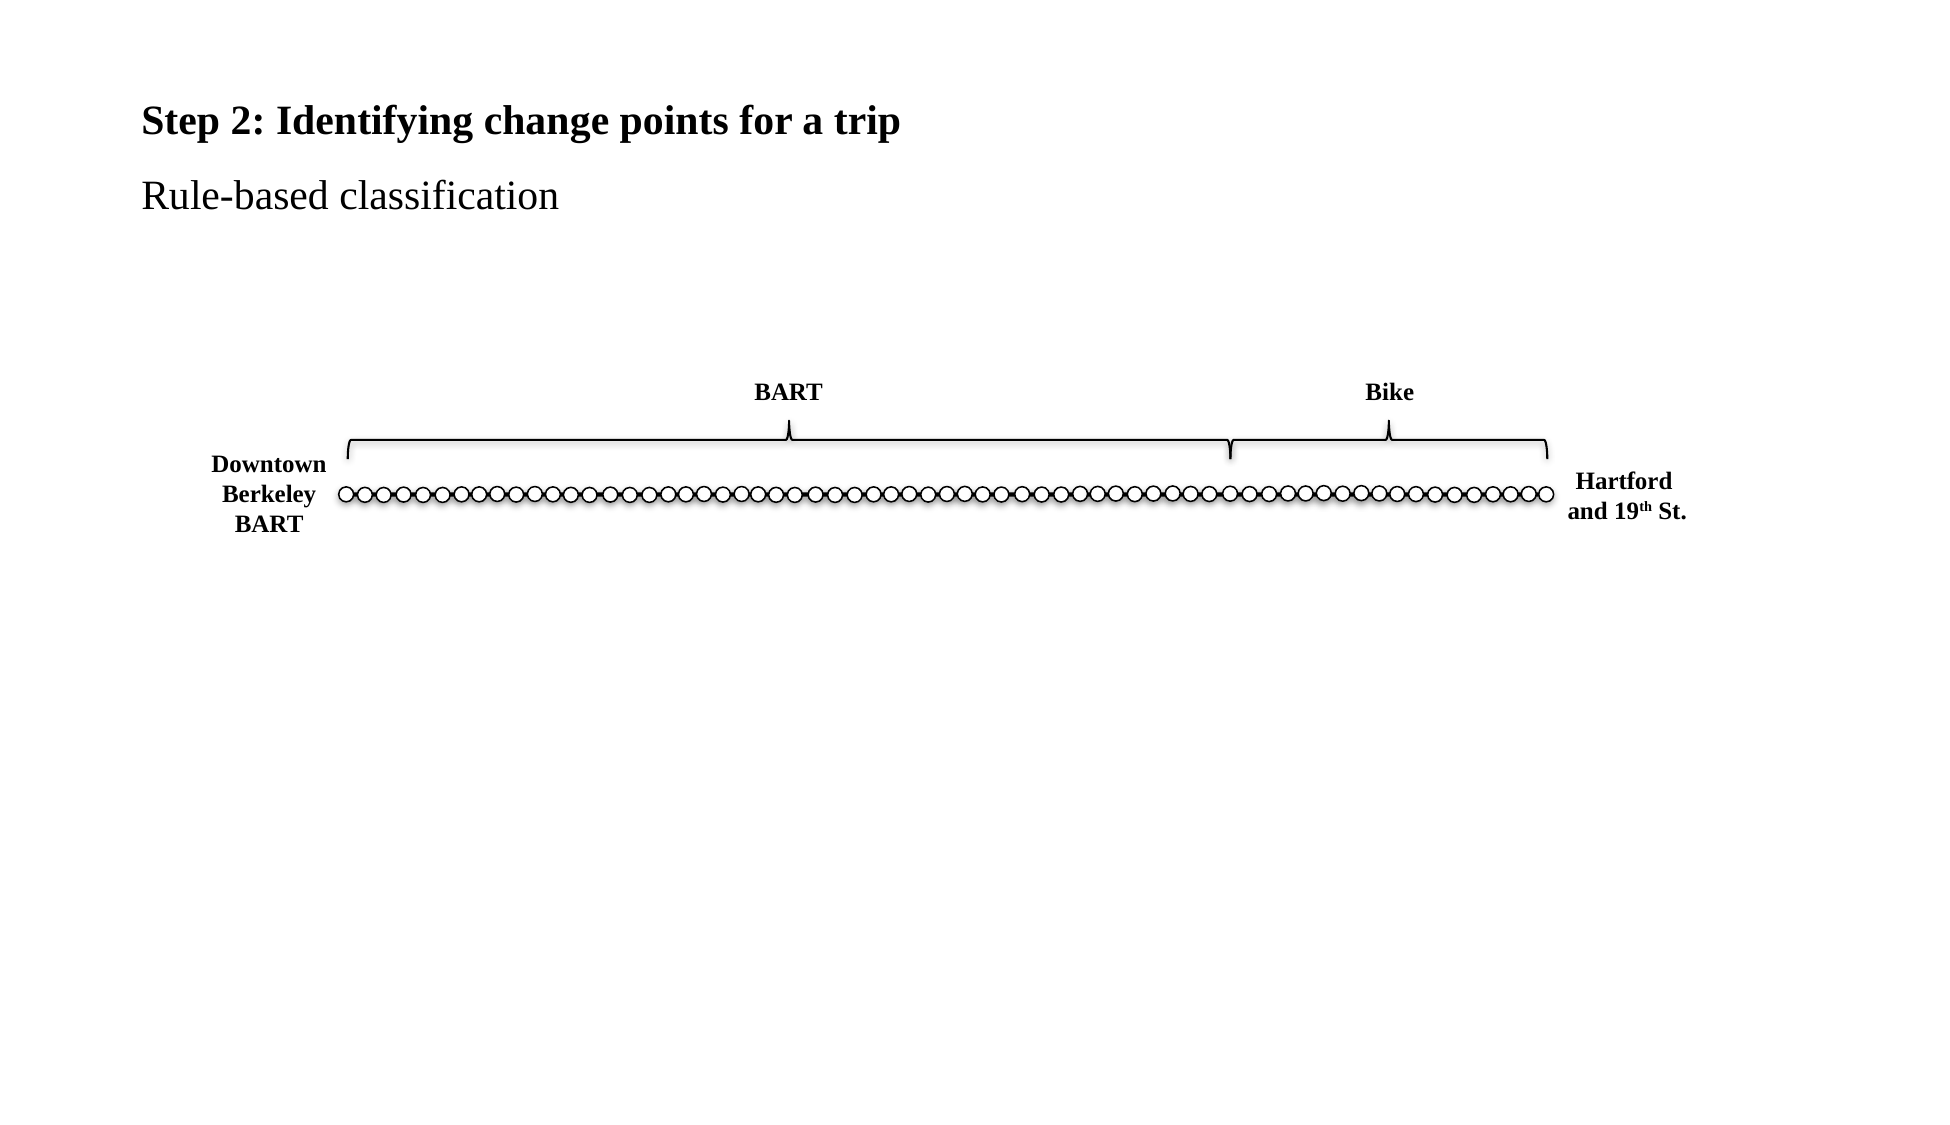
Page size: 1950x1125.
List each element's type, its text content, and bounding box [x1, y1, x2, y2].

text_box [602, 486, 618, 493]
text_box [715, 486, 730, 493]
text_box [883, 486, 900, 493]
text_box [1127, 495, 1142, 500]
text_box [1371, 495, 1386, 500]
text_box [696, 485, 712, 493]
text_box [1335, 495, 1350, 500]
text_box [1485, 486, 1501, 493]
text_box [489, 485, 505, 493]
text_box [1466, 486, 1482, 493]
text_box [1108, 485, 1124, 493]
text_box [974, 486, 991, 493]
text_box [345, 418, 1229, 460]
text_box [1465, 495, 1482, 500]
text_box [1108, 495, 1123, 500]
text_box [847, 486, 863, 493]
text_box [435, 486, 451, 493]
text_box [1502, 486, 1519, 493]
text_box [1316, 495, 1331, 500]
text_box [1222, 485, 1238, 493]
text_box [677, 486, 694, 493]
text_box [1484, 495, 1500, 501]
text_box [453, 495, 469, 501]
text_box [563, 486, 579, 493]
text_box [602, 495, 619, 500]
text_box [1164, 485, 1180, 493]
text_box [622, 486, 638, 493]
text_box [415, 486, 431, 493]
text_box [1126, 485, 1142, 493]
text_box Downtown Berkeley BART [184, 439, 354, 545]
text_box [733, 485, 749, 493]
text_box [471, 486, 488, 493]
text_box [545, 495, 560, 501]
text_box [395, 486, 411, 493]
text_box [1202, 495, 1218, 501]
text_box [1033, 486, 1050, 493]
text_box BART [723, 368, 854, 414]
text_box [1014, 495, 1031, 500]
text_box [865, 495, 881, 501]
text_box [1427, 486, 1443, 493]
text_box [1297, 485, 1314, 493]
text_box [527, 495, 542, 500]
text_box [697, 495, 712, 501]
text_box [1202, 485, 1217, 493]
text_box [1261, 485, 1278, 493]
text_box Hartford and 19th St. [1547, 457, 1707, 532]
text_box [1014, 485, 1030, 493]
text_box [1539, 486, 1555, 503]
text_box Bike [1324, 368, 1455, 414]
text_box [395, 495, 412, 500]
text_box [660, 486, 676, 493]
text_box [1316, 484, 1332, 493]
text_box Bike [993, 495, 1010, 500]
text_box [454, 486, 469, 493]
text_box [902, 495, 918, 500]
text_box [508, 486, 524, 493]
text_box [641, 486, 658, 493]
text_box [1371, 485, 1387, 493]
text_box [526, 485, 543, 493]
text_box [1408, 495, 1424, 500]
text_box BART [957, 495, 972, 501]
text_box [715, 495, 730, 500]
text_box Step 2: Identifying change points for a trip Rule-based classification [126, 85, 1793, 225]
text_box [1427, 495, 1444, 500]
text_box [1280, 485, 1295, 493]
text_box [1353, 484, 1369, 493]
text_box [1446, 486, 1463, 493]
text_box [1165, 495, 1180, 500]
text_box [1182, 485, 1199, 493]
text_box [545, 486, 560, 493]
text_box [1408, 485, 1424, 493]
text_box [786, 495, 804, 500]
text_box [1053, 486, 1070, 493]
text_box [357, 486, 373, 493]
text_box [1145, 485, 1161, 493]
text_box [1521, 495, 1534, 500]
text_box [660, 495, 676, 501]
text_box [508, 495, 524, 500]
text_box [1072, 495, 1087, 501]
text_box [490, 495, 506, 500]
text_box [939, 495, 954, 501]
text_box [807, 495, 824, 500]
text_box [641, 495, 658, 499]
text_box [582, 486, 598, 493]
text_box [994, 486, 1010, 493]
text_box [750, 495, 765, 501]
text_box [1089, 485, 1106, 493]
text_box [1354, 495, 1368, 500]
text_box [920, 486, 936, 493]
text_box [866, 486, 881, 493]
text_box [1228, 418, 1550, 460]
text_box [376, 486, 391, 493]
text_box [1334, 485, 1350, 493]
text_box [1280, 495, 1294, 500]
text_box [1261, 495, 1277, 499]
text_box [901, 485, 917, 493]
text_box [1389, 485, 1406, 493]
text_box [1072, 485, 1087, 493]
text_box [1146, 495, 1161, 500]
text_box [956, 485, 973, 493]
text_box [1241, 485, 1258, 493]
text_box [768, 486, 784, 493]
text_box [787, 486, 803, 493]
text_box [807, 486, 823, 493]
text_box [734, 495, 748, 501]
text_box [1521, 485, 1537, 493]
text_box [750, 486, 766, 493]
text_box [920, 495, 936, 500]
text_box [375, 495, 392, 500]
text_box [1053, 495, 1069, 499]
text_box [1222, 495, 1238, 500]
text_box [938, 485, 954, 493]
text_box [827, 486, 843, 493]
text_box [581, 495, 598, 500]
